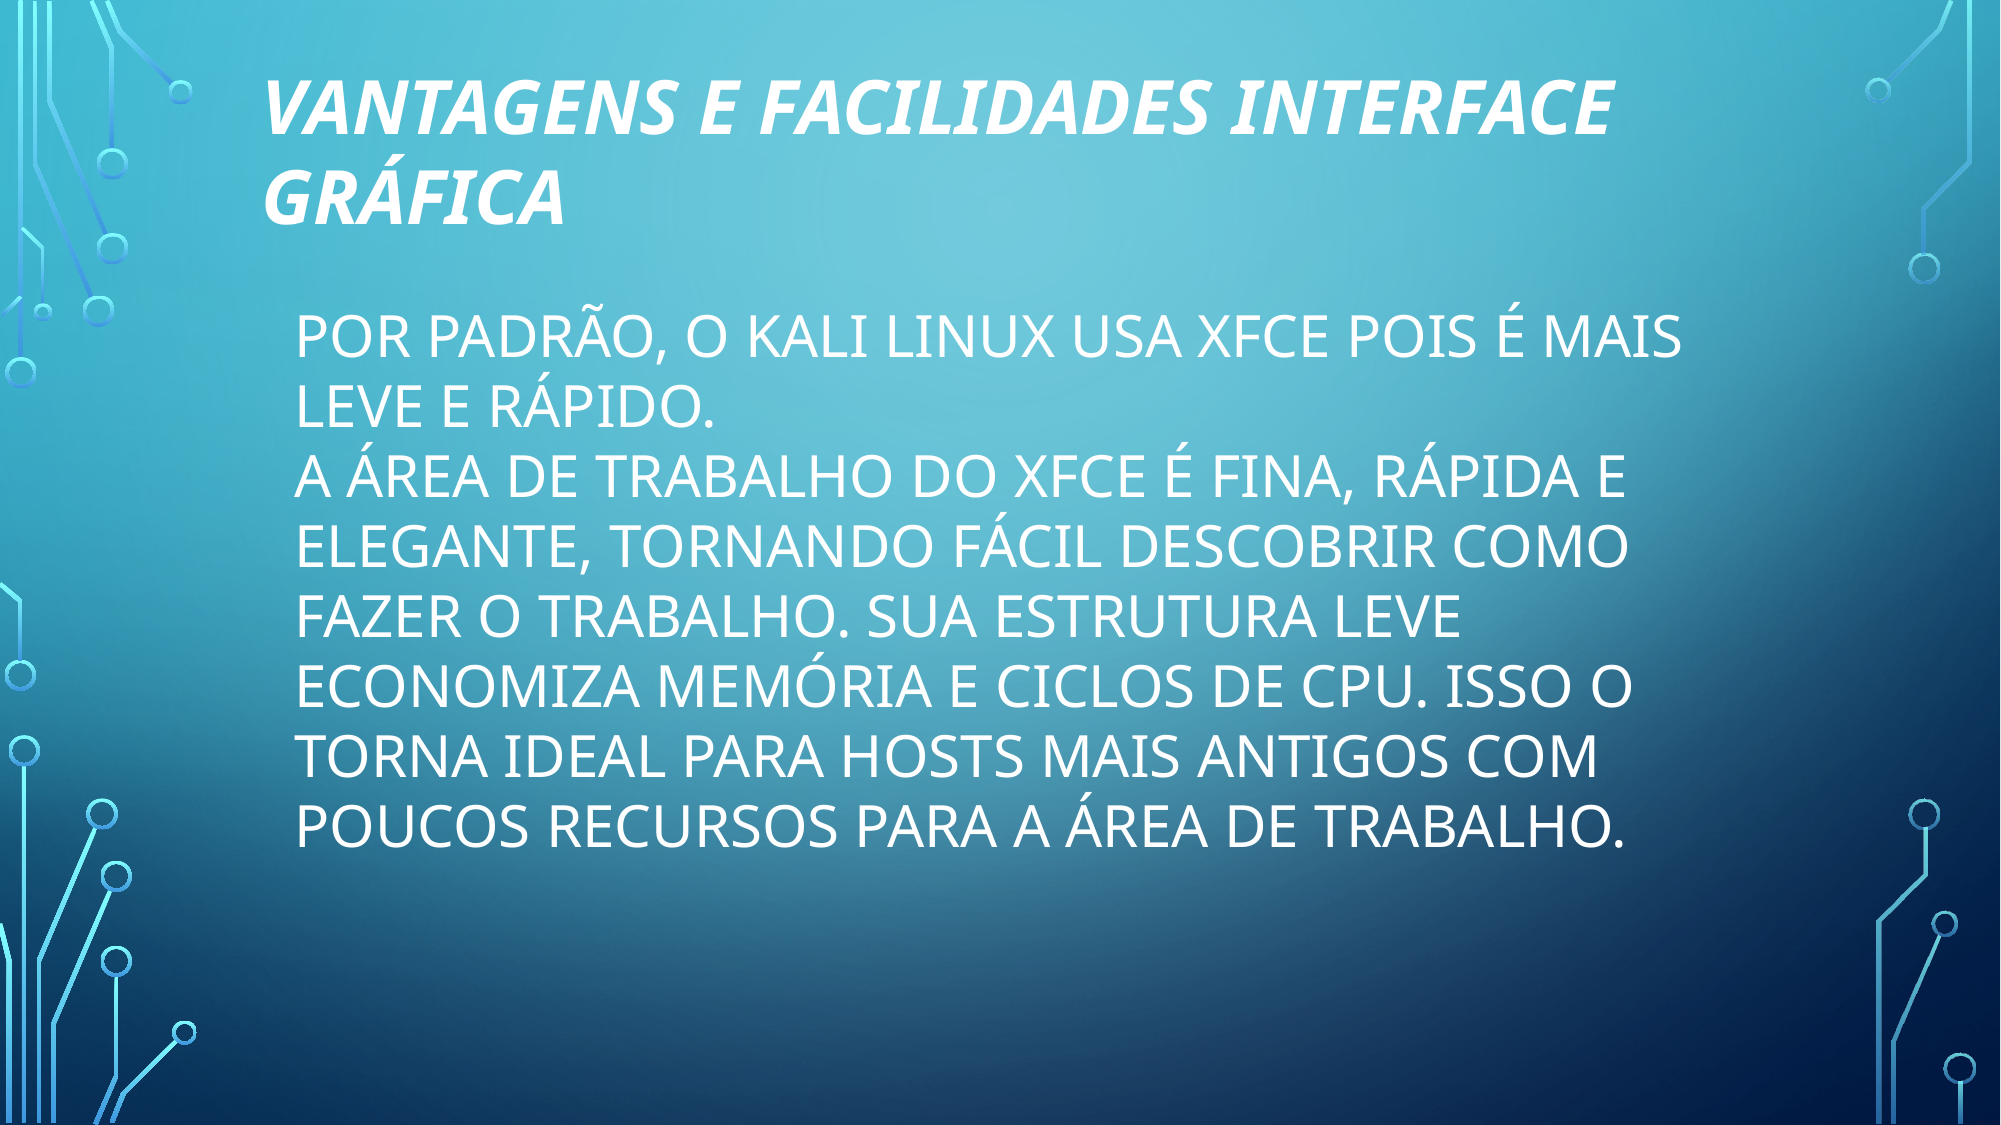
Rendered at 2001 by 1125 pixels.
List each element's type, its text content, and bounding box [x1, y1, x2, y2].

text_box POR PADRÃO, O KALI LINUX USA XFCE POIS É MAIS LEVE E RÁPIDO. A ÁREA DE TRABALHO DO XFCE É FINA, RÁPIDA E ELEGANTE, TORNANDO FÁCIL DESCOBRIR COMO FAZER O TRABALHO. SUA ESTRUTURA LEVE ECONOMIZA MEMÓRIA E CICLOS DE CPU. ISSO O TORNA IDEAL PARA HOSTS MAIS ANTIGOS COM POUCOS RECURSOS PARA A ÁREA DE TRABALHO. [279, 292, 1721, 912]
text_box VANTAGENS E FACILIDADES INTERFACE GRÁFICA [247, 52, 1753, 247]
